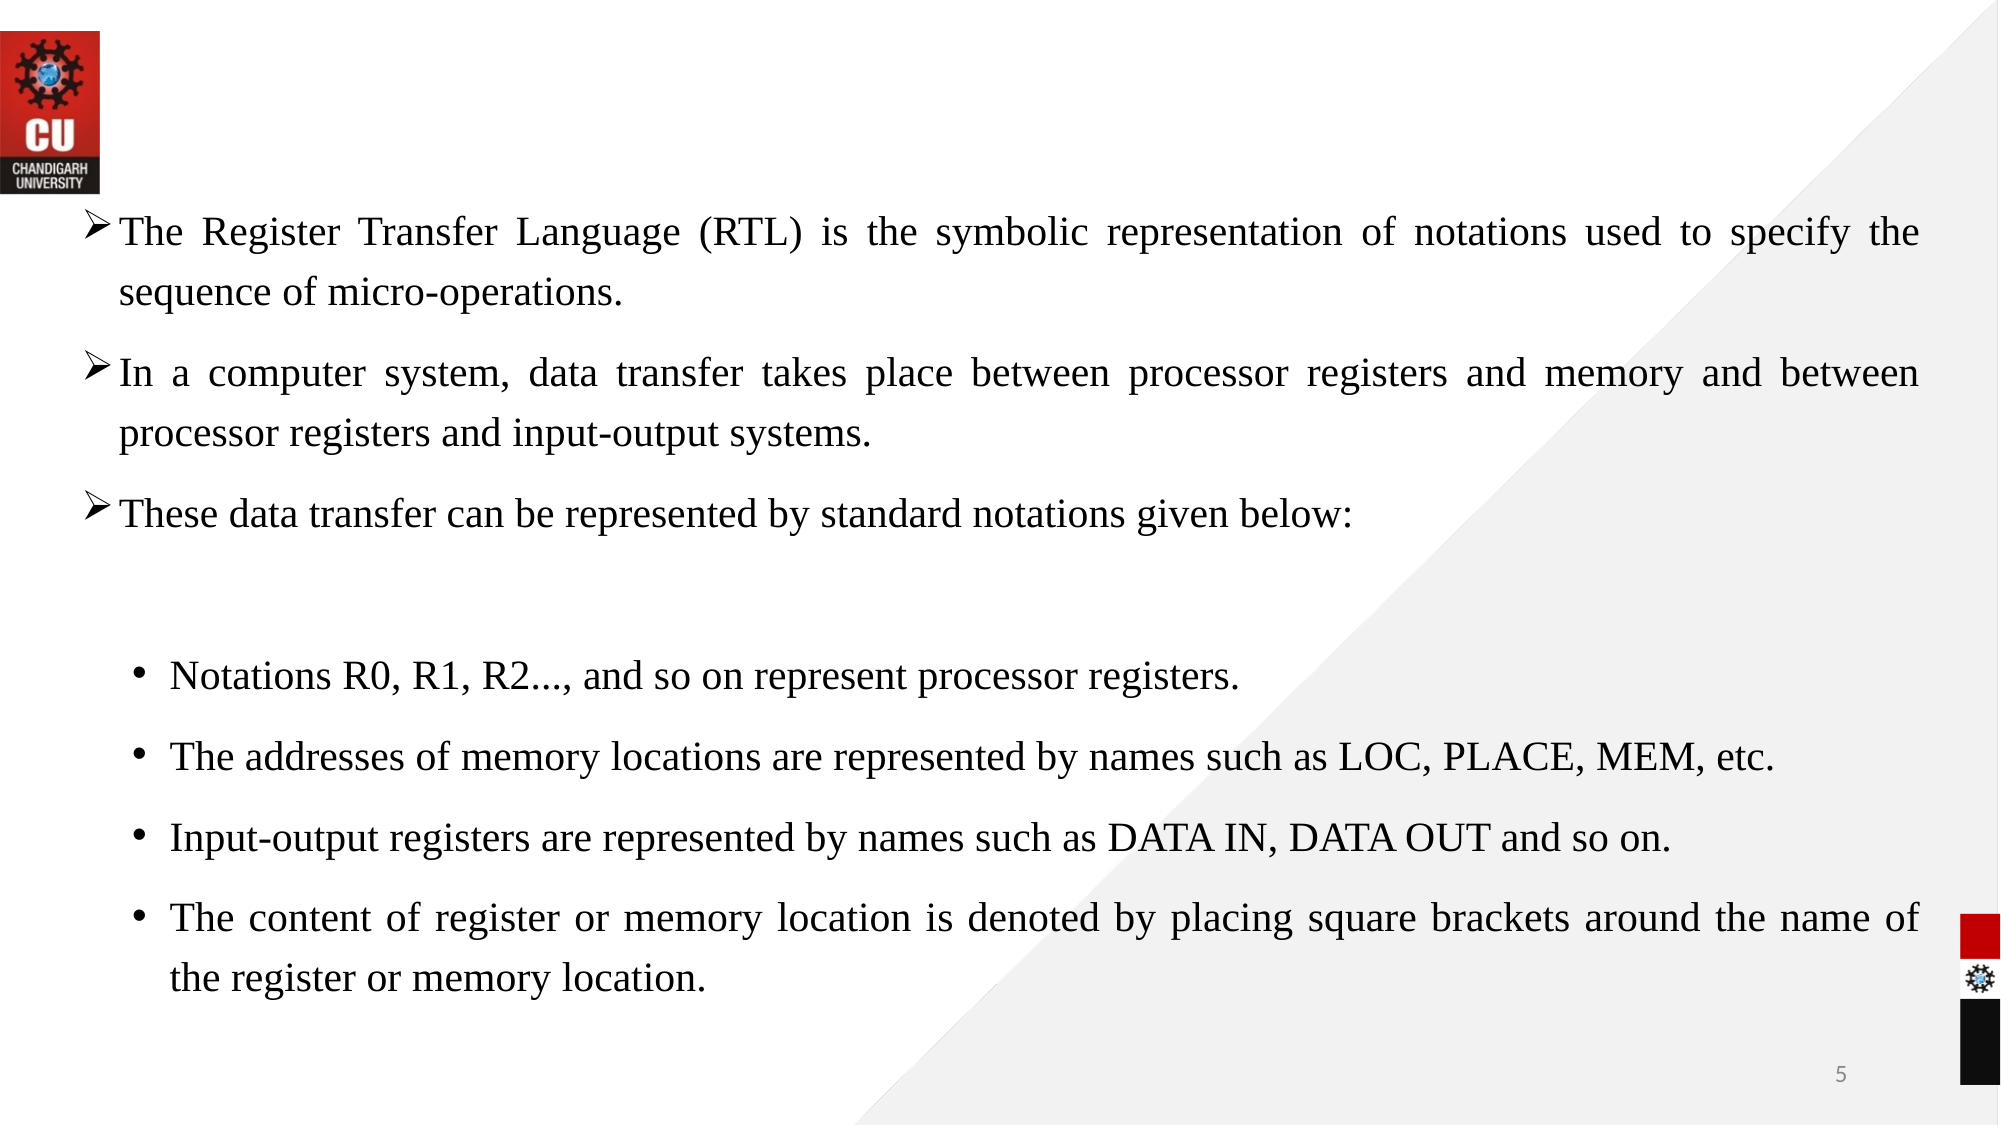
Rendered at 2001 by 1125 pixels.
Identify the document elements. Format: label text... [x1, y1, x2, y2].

picture [0, 0, 2001, 1125]
list The Register Transfer Language (RTL) is the symbolic representation of notations used to specify the sequence of micro-operations. In a computer system, data transfer takes place between processor registers and memory and between processor registers and input-output systems. These data transfer can be represented by standard notations given below: Notations R0, R1, R2..., and so on represent processor registers. The addresses of memory locations are represented by names such as LOC, PLACE, MEM, etc. Input-output registers are represented by names such as DATA IN, DATA OUT and so on. The content of register or memory location is denoted by placing square brackets around the name of the register or memory location. [66, 41, 1937, 1058]
slide_number 5 [1412, 1042, 1863, 1103]
